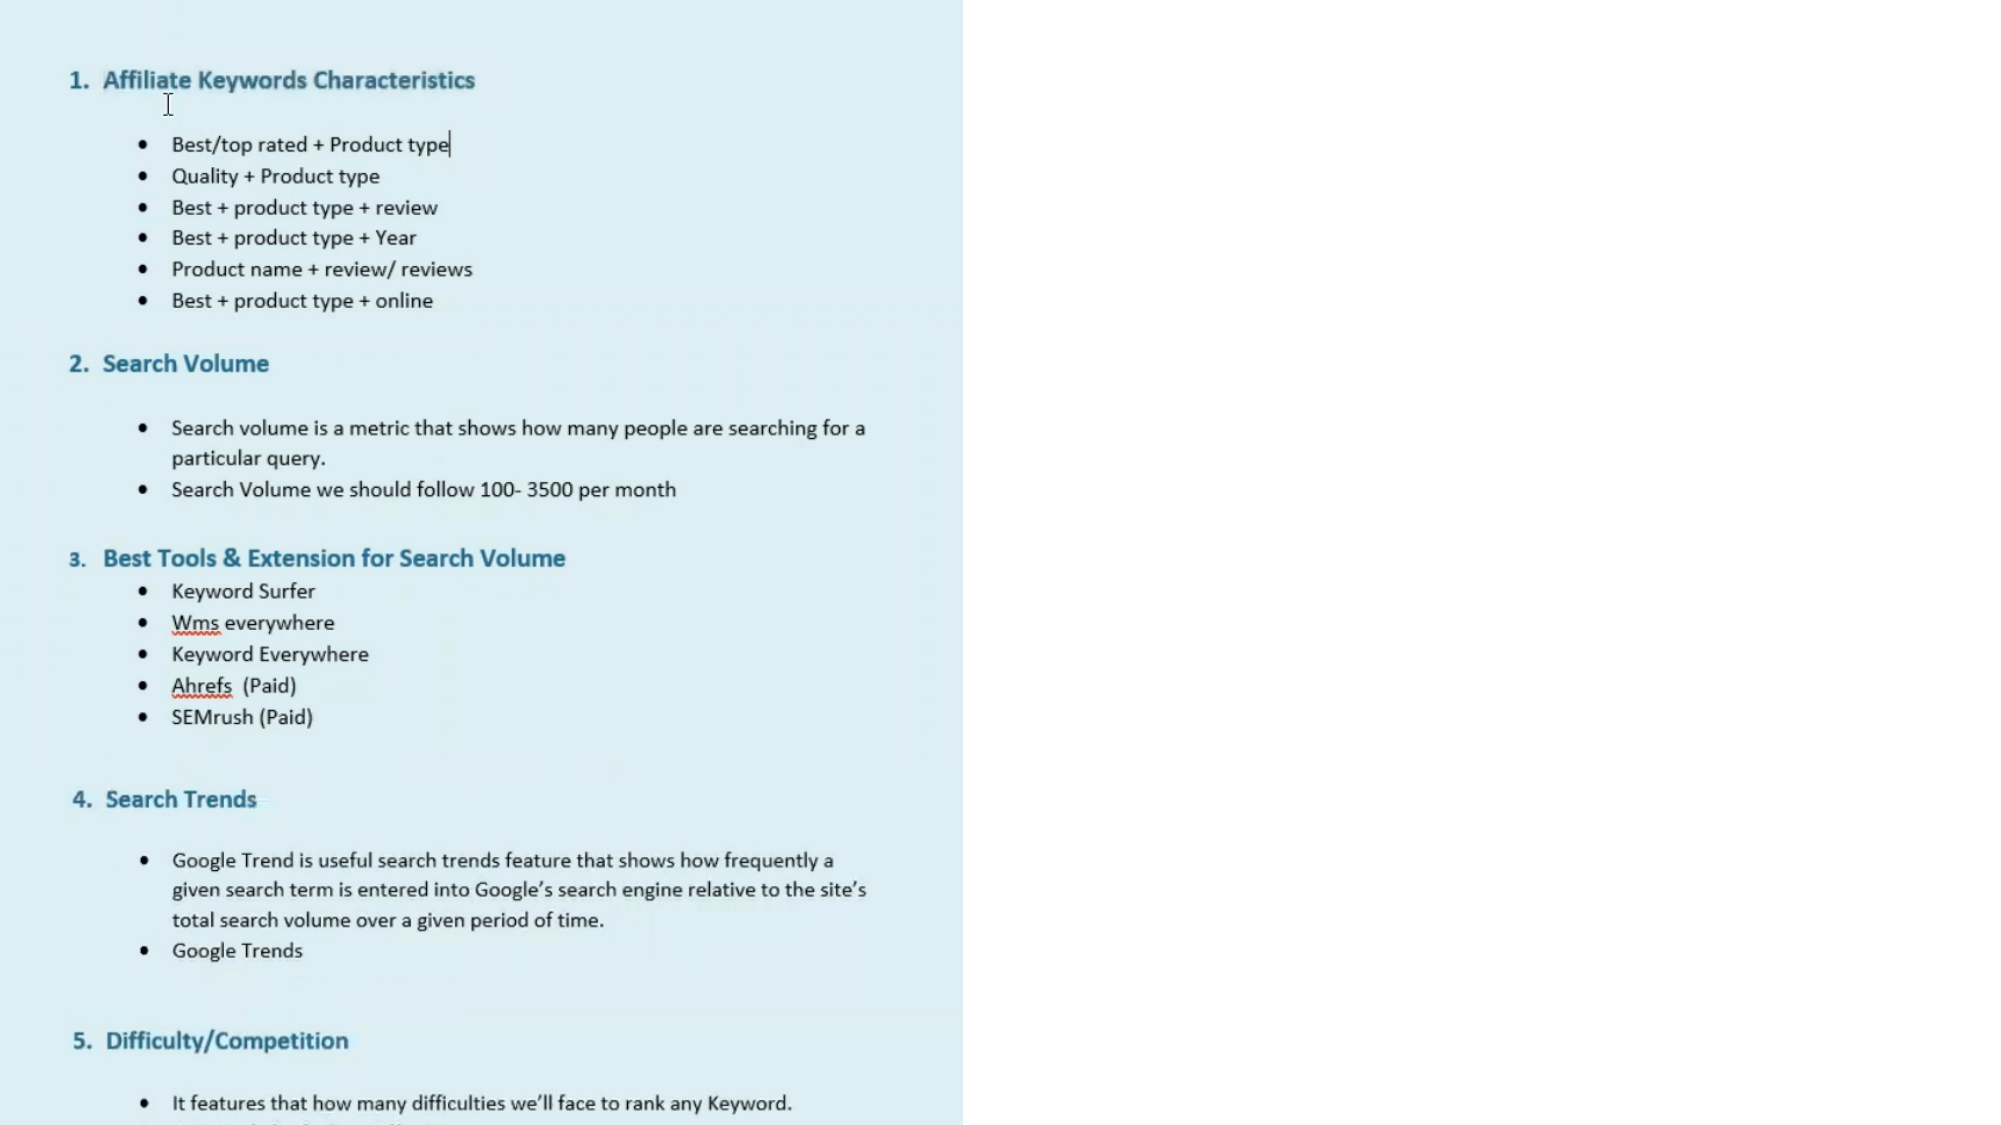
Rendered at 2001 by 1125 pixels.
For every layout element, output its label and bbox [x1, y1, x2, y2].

text_box [0, 0, 963, 1125]
